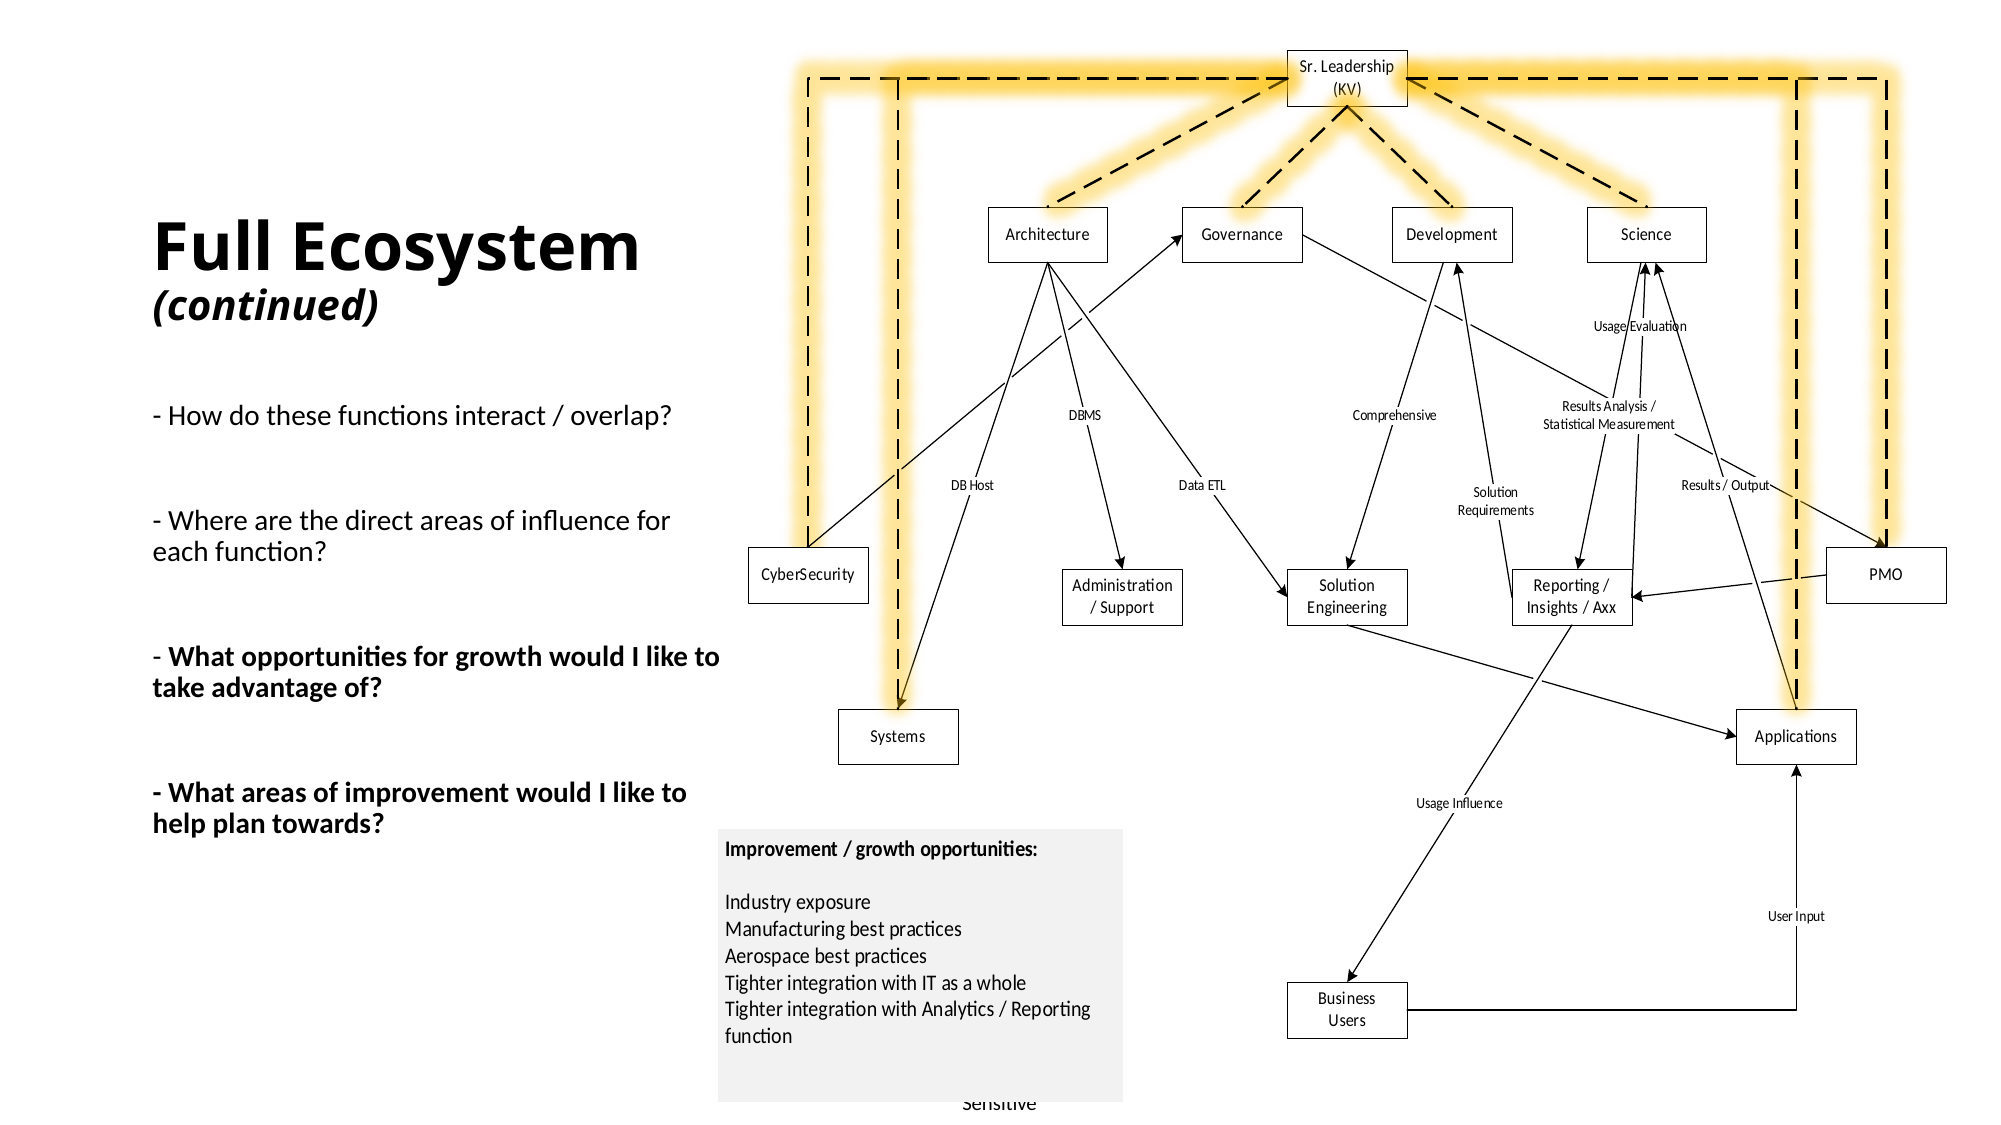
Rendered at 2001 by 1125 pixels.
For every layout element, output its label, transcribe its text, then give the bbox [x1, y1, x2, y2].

title Full Ecosystem (continued) [137, 75, 717, 337]
picture [717, 30, 1976, 1102]
list - How do these functions interact / overlap? - Where are the direct areas of influence for each function? - What opportunities for growth would I like to take advantage of? - What areas of improvement would I like to help plan towards? [137, 337, 717, 1018]
